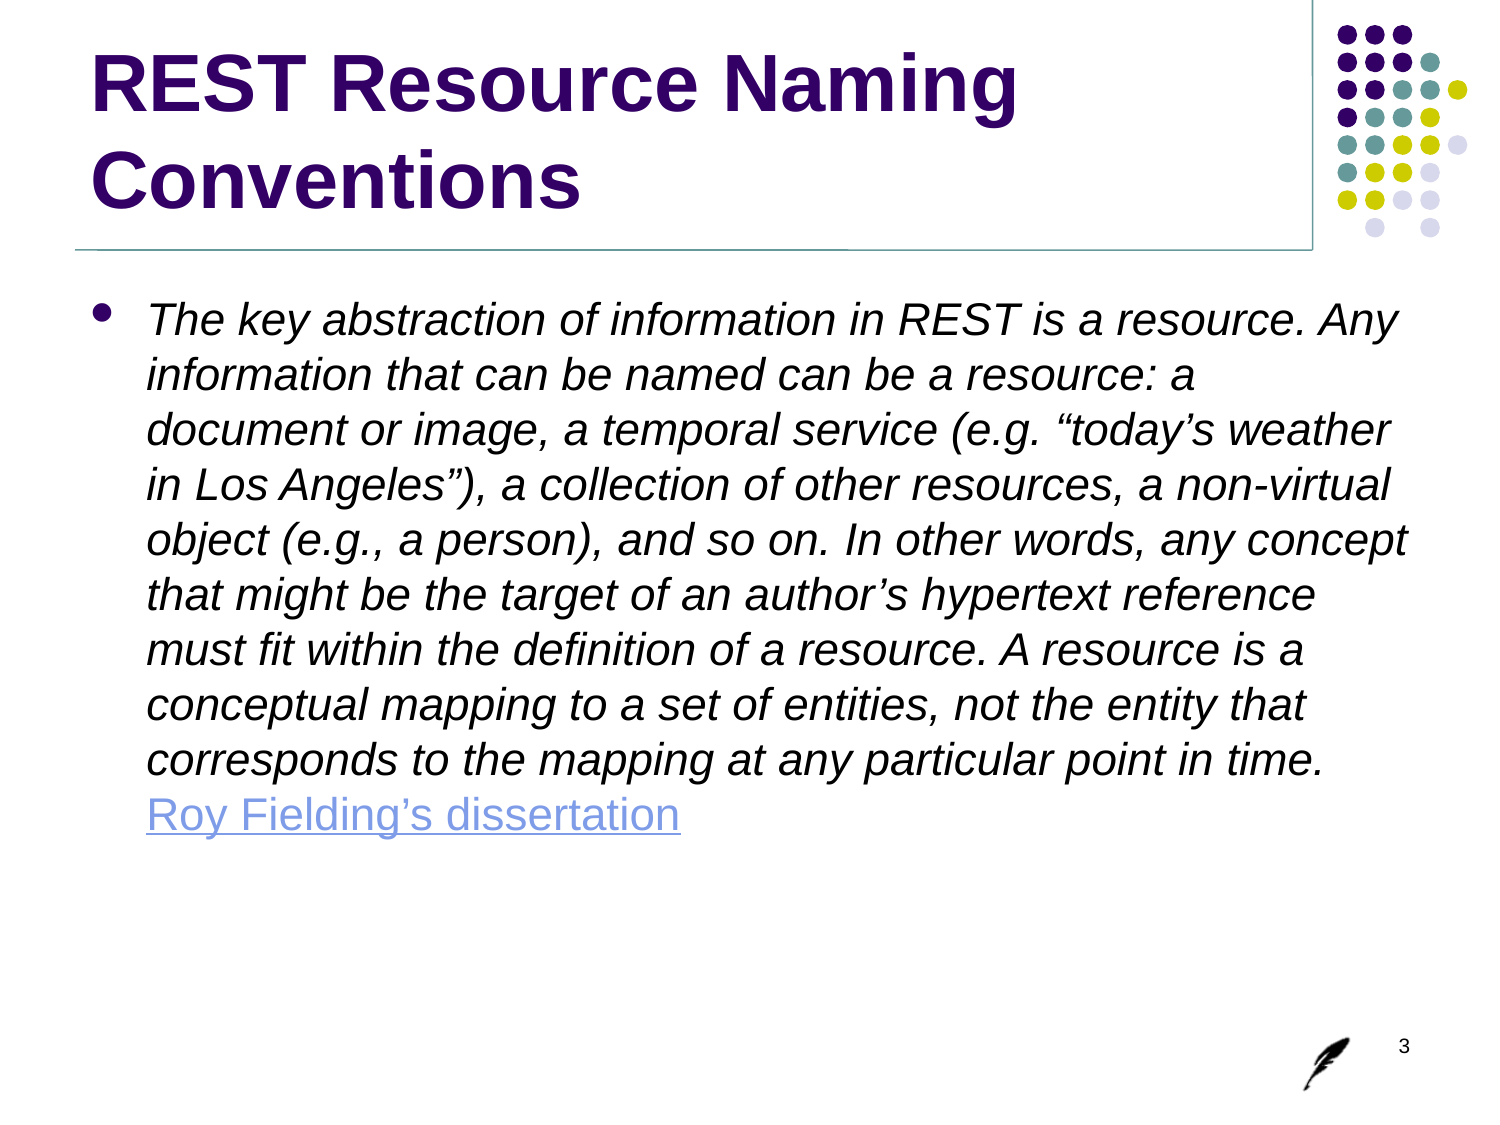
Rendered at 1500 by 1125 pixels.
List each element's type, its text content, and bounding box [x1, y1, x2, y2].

list The key abstraction of information in REST is a resource. Any information that can be named can be a resource: a document or image, a temporal service (e.g. “today’s weather in Los Angeles”), a collection of other resources, a non-virtual object (e.g., a person), and so on. In other words, any concept that might be the target of an author’s hypertext reference must fit within the definition of a resource. A resource is a conceptual mapping to a set of entities, not the entity that corresponds to the mapping at any particular point in time. Roy Fielding’s dissertation [75, 282, 1425, 1006]
title REST Resource Naming Conventions [75, 20, 1313, 233]
slide_number 3 [1074, 1025, 1425, 1100]
